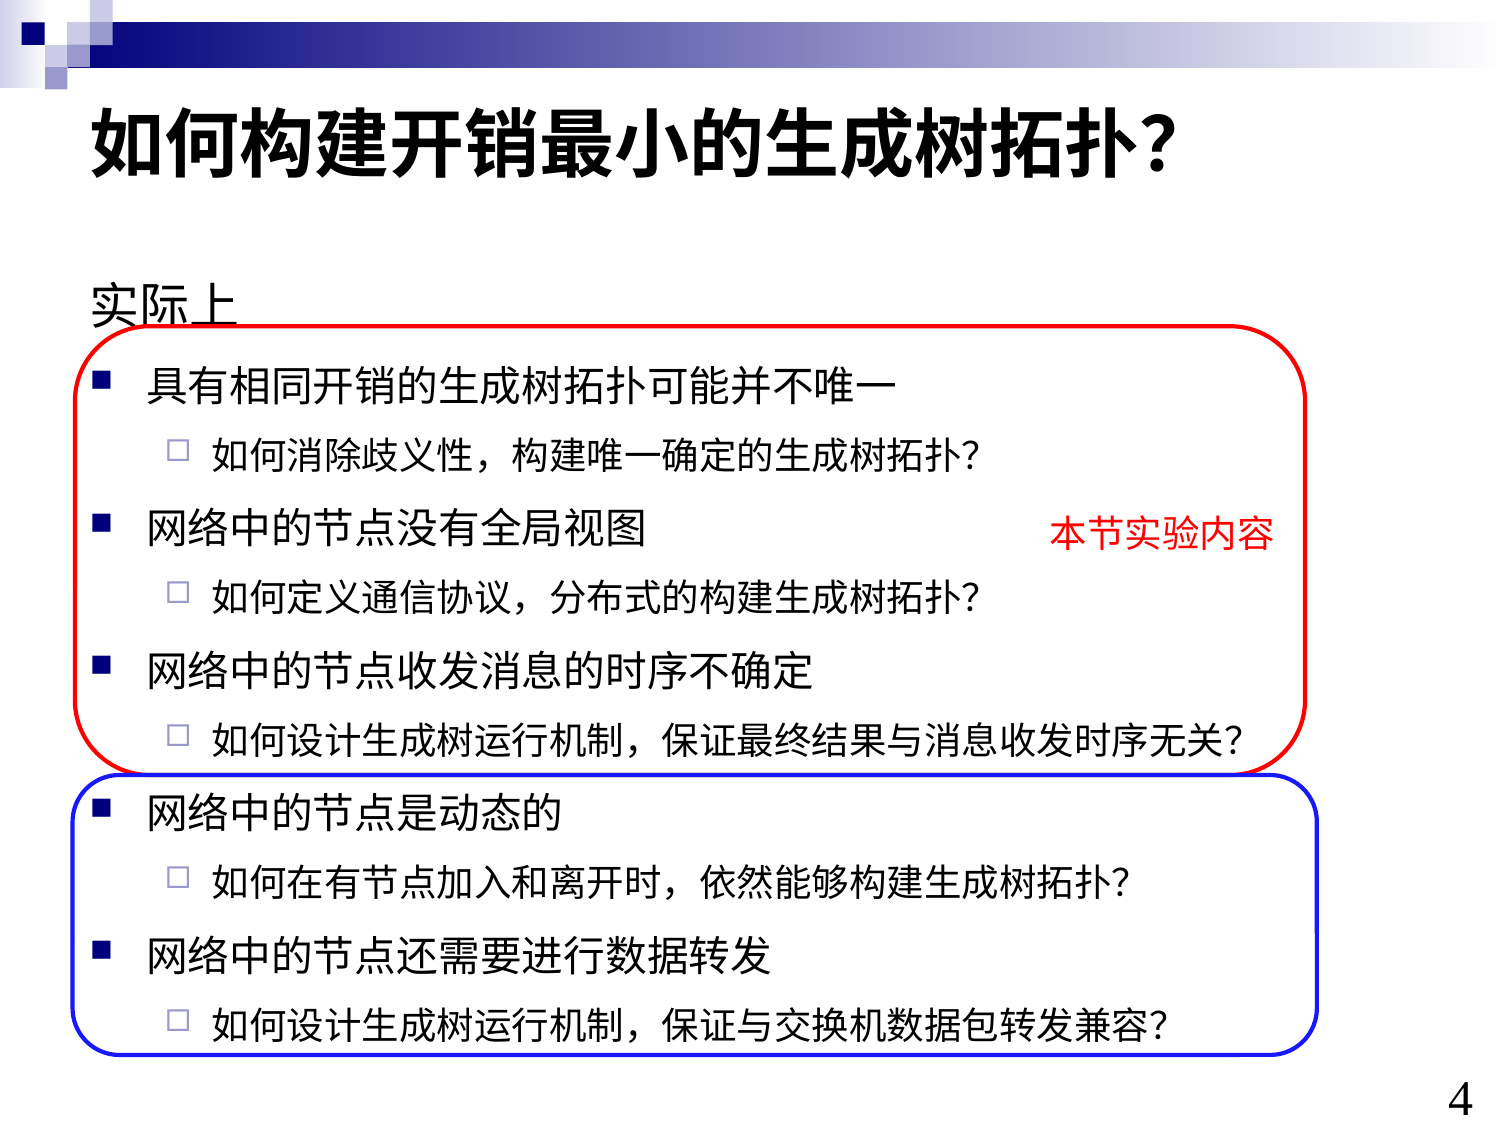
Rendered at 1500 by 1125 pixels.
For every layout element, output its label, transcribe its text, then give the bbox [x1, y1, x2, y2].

title 如何构建开销最小的生成树拓扑？ [75, 75, 1425, 208]
text_box [70, 772, 1319, 1058]
list 实际上 具有相同开销的生成树拓扑可能并不唯一 如何消除歧义性，构建唯一确定的生成树拓扑？ 网络中的节点没有全局视图 如何定义通信协议，分布式的构建生成树拓扑？ 网络中的节点收发消息的时序不确定 如何设计生成树运行机制，保证最终结果与消息收发时序无关？ 网络中的节点是动态的 如何在有节点加入和离开时，依然能够构建生成树拓扑？ 网络中的节点还需要进行数据转发 如何设计生成树运行机制，保证与交换机数据包转发兼容？ [75, 237, 1425, 1063]
slide_number 47 [1448, 1100, 1483, 1125]
text_box 本节实验内容 [1034, 502, 1290, 563]
text_box [72, 324, 1308, 772]
